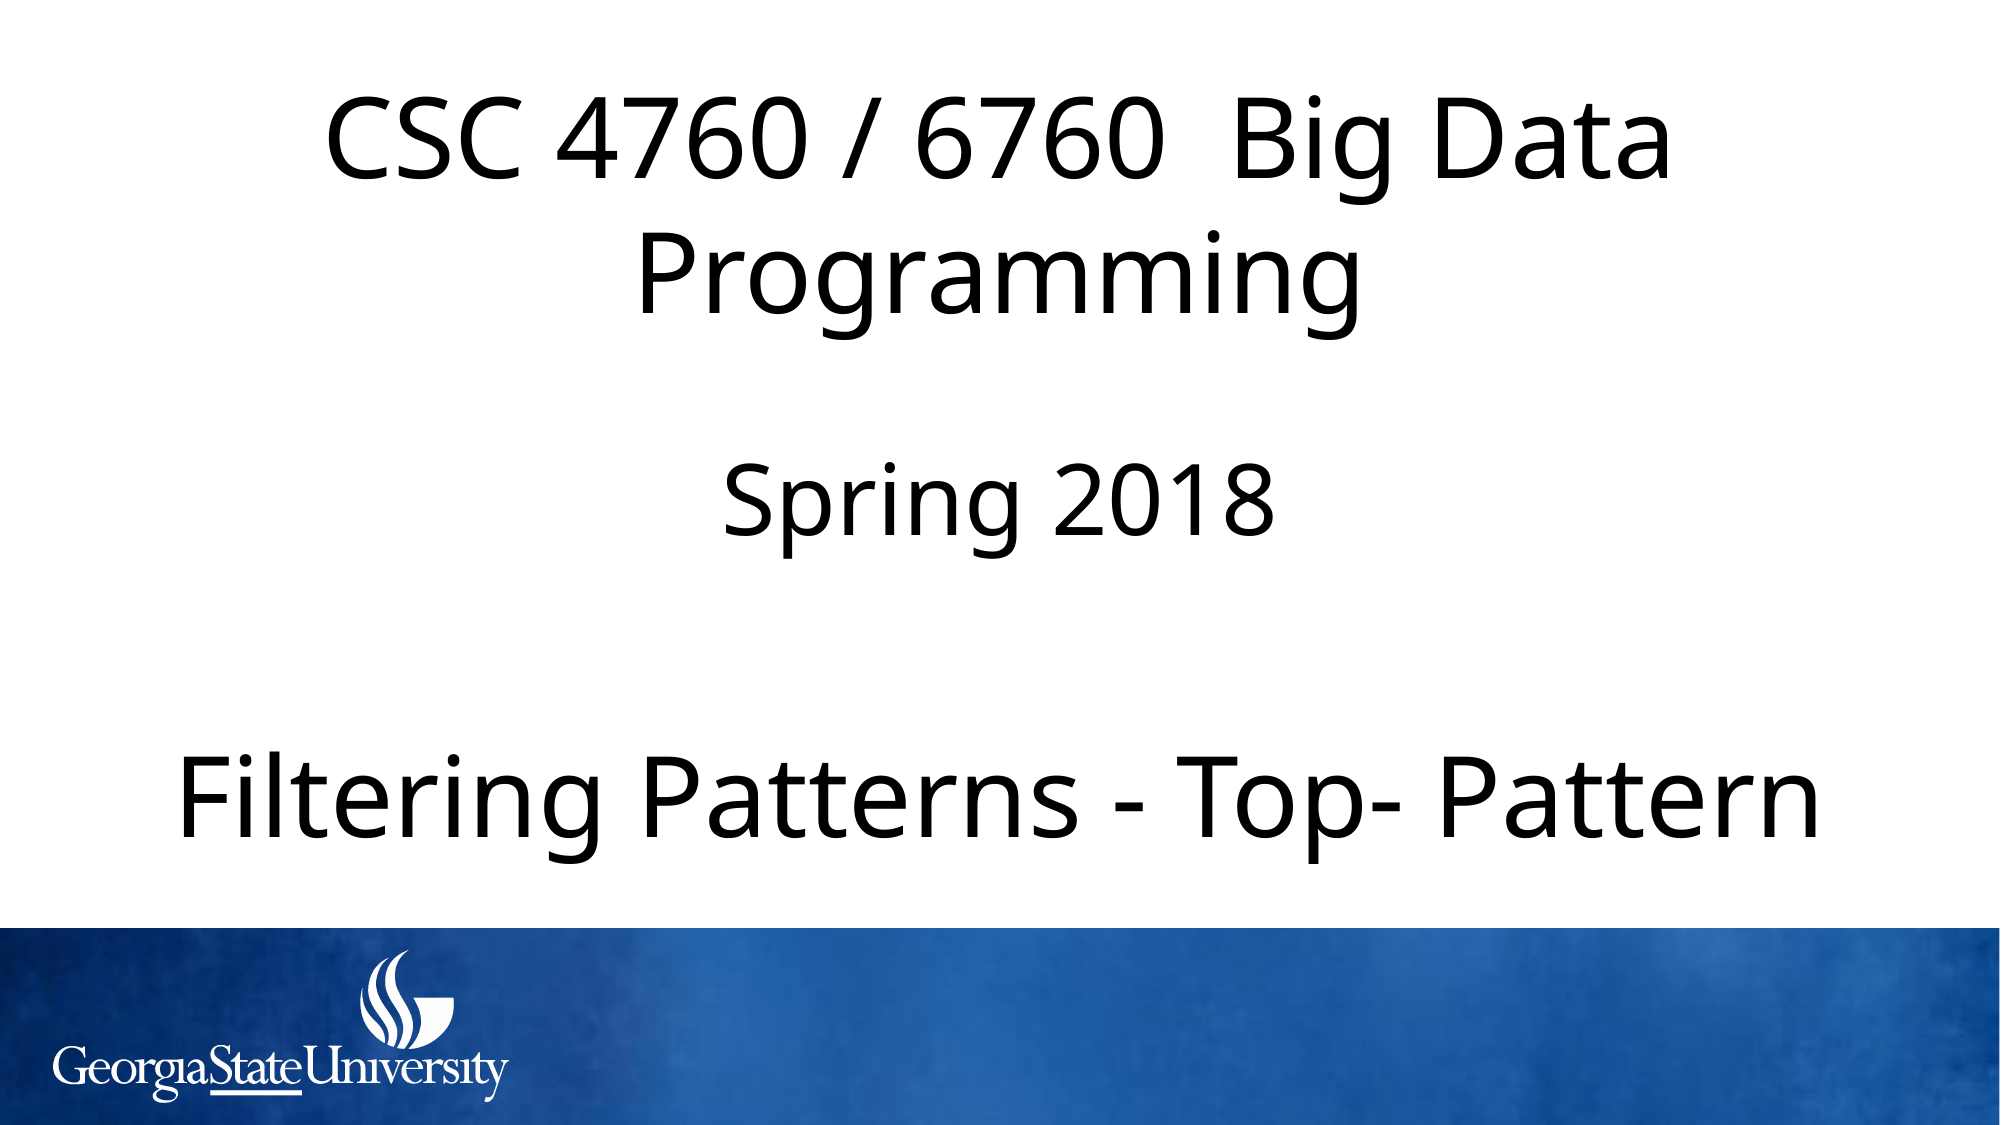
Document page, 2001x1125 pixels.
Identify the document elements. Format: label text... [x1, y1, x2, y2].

picture [0, 928, 2000, 1125]
text_box CSC 4760 / 6760 Big Data Programming [66, 202, 1934, 344]
text_box Spring 2018 [692, 402, 1308, 563]
